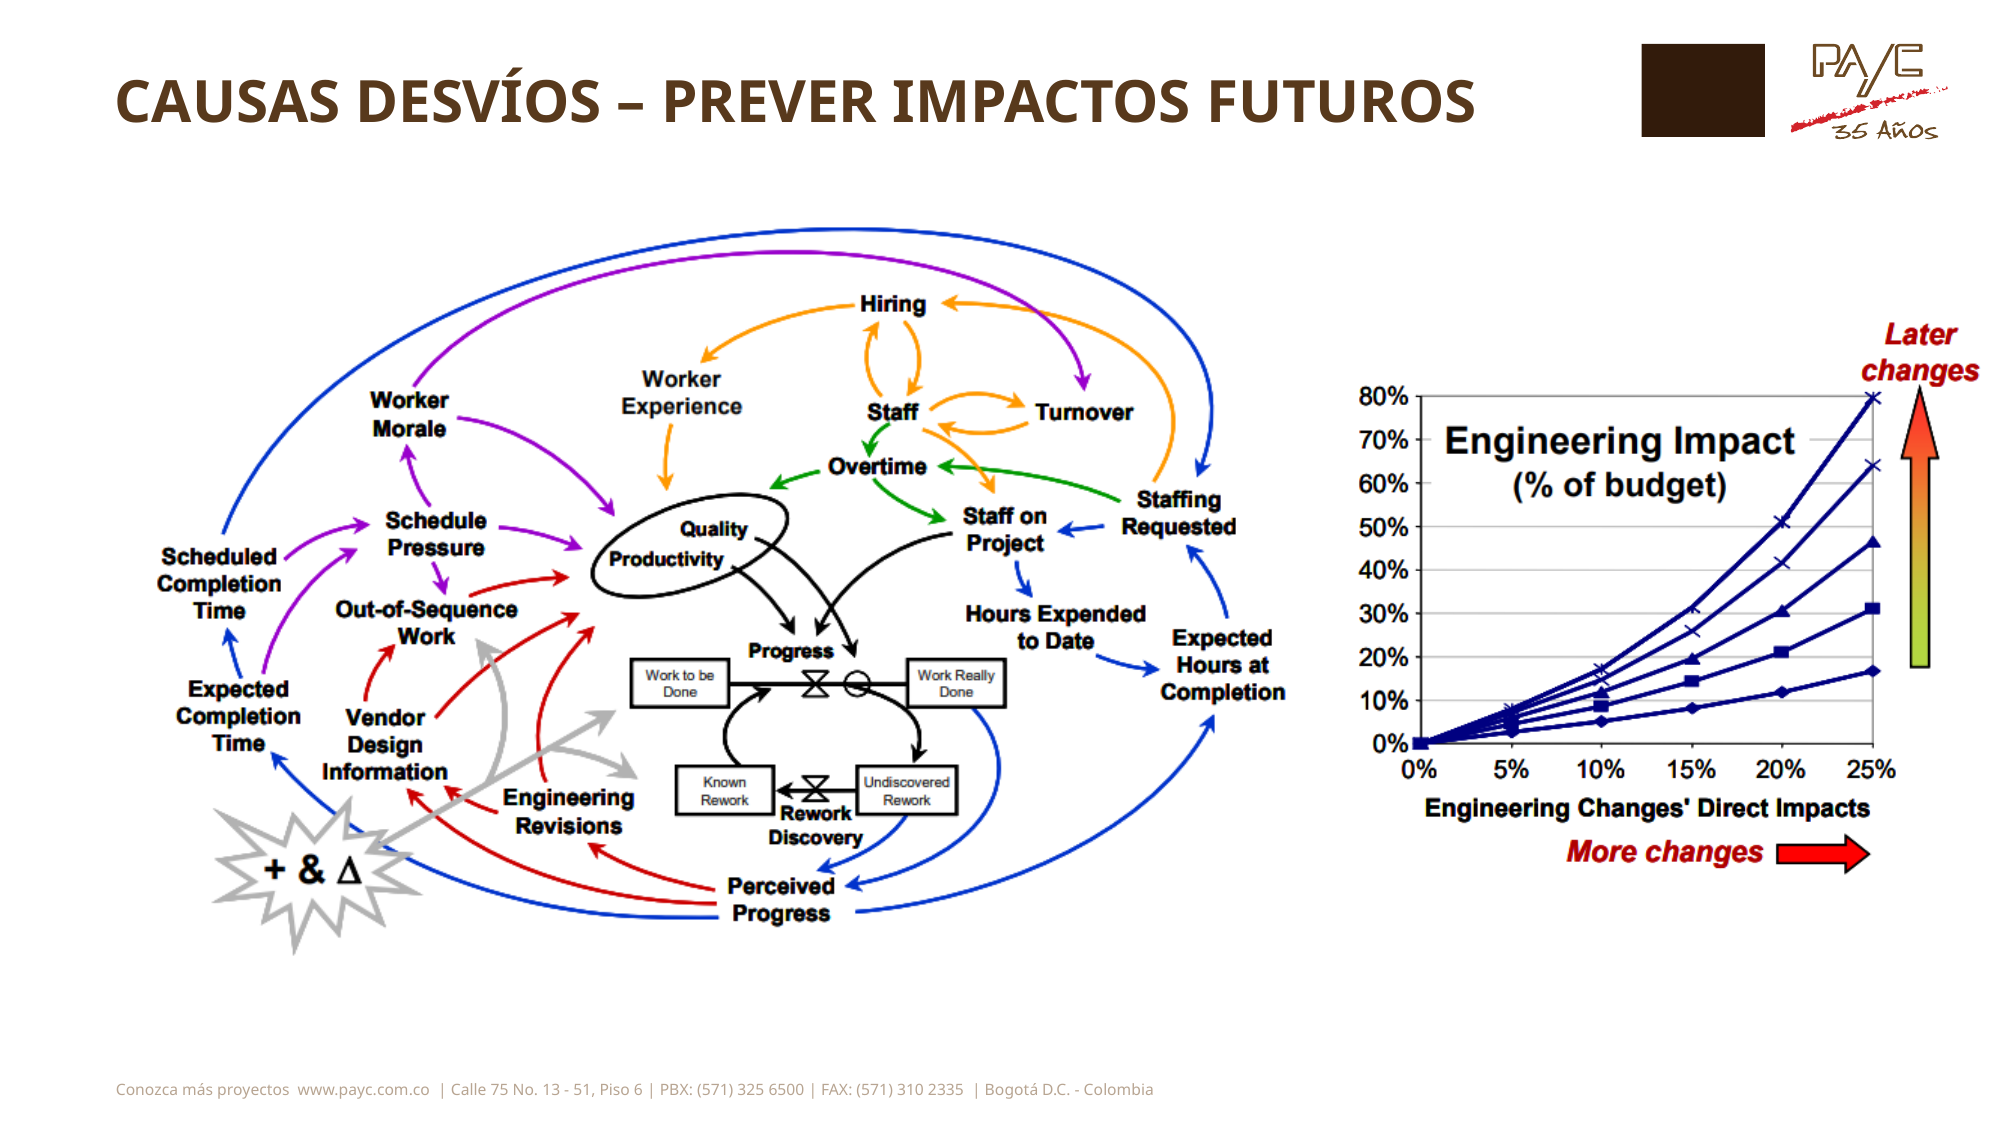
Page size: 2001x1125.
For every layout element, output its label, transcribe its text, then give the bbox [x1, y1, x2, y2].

title CAUSAS DESVÍOS – PREVER IMPACTOS FUTUROS [99, 35, 1616, 142]
picture [99, 180, 1315, 989]
picture [1335, 310, 2000, 894]
